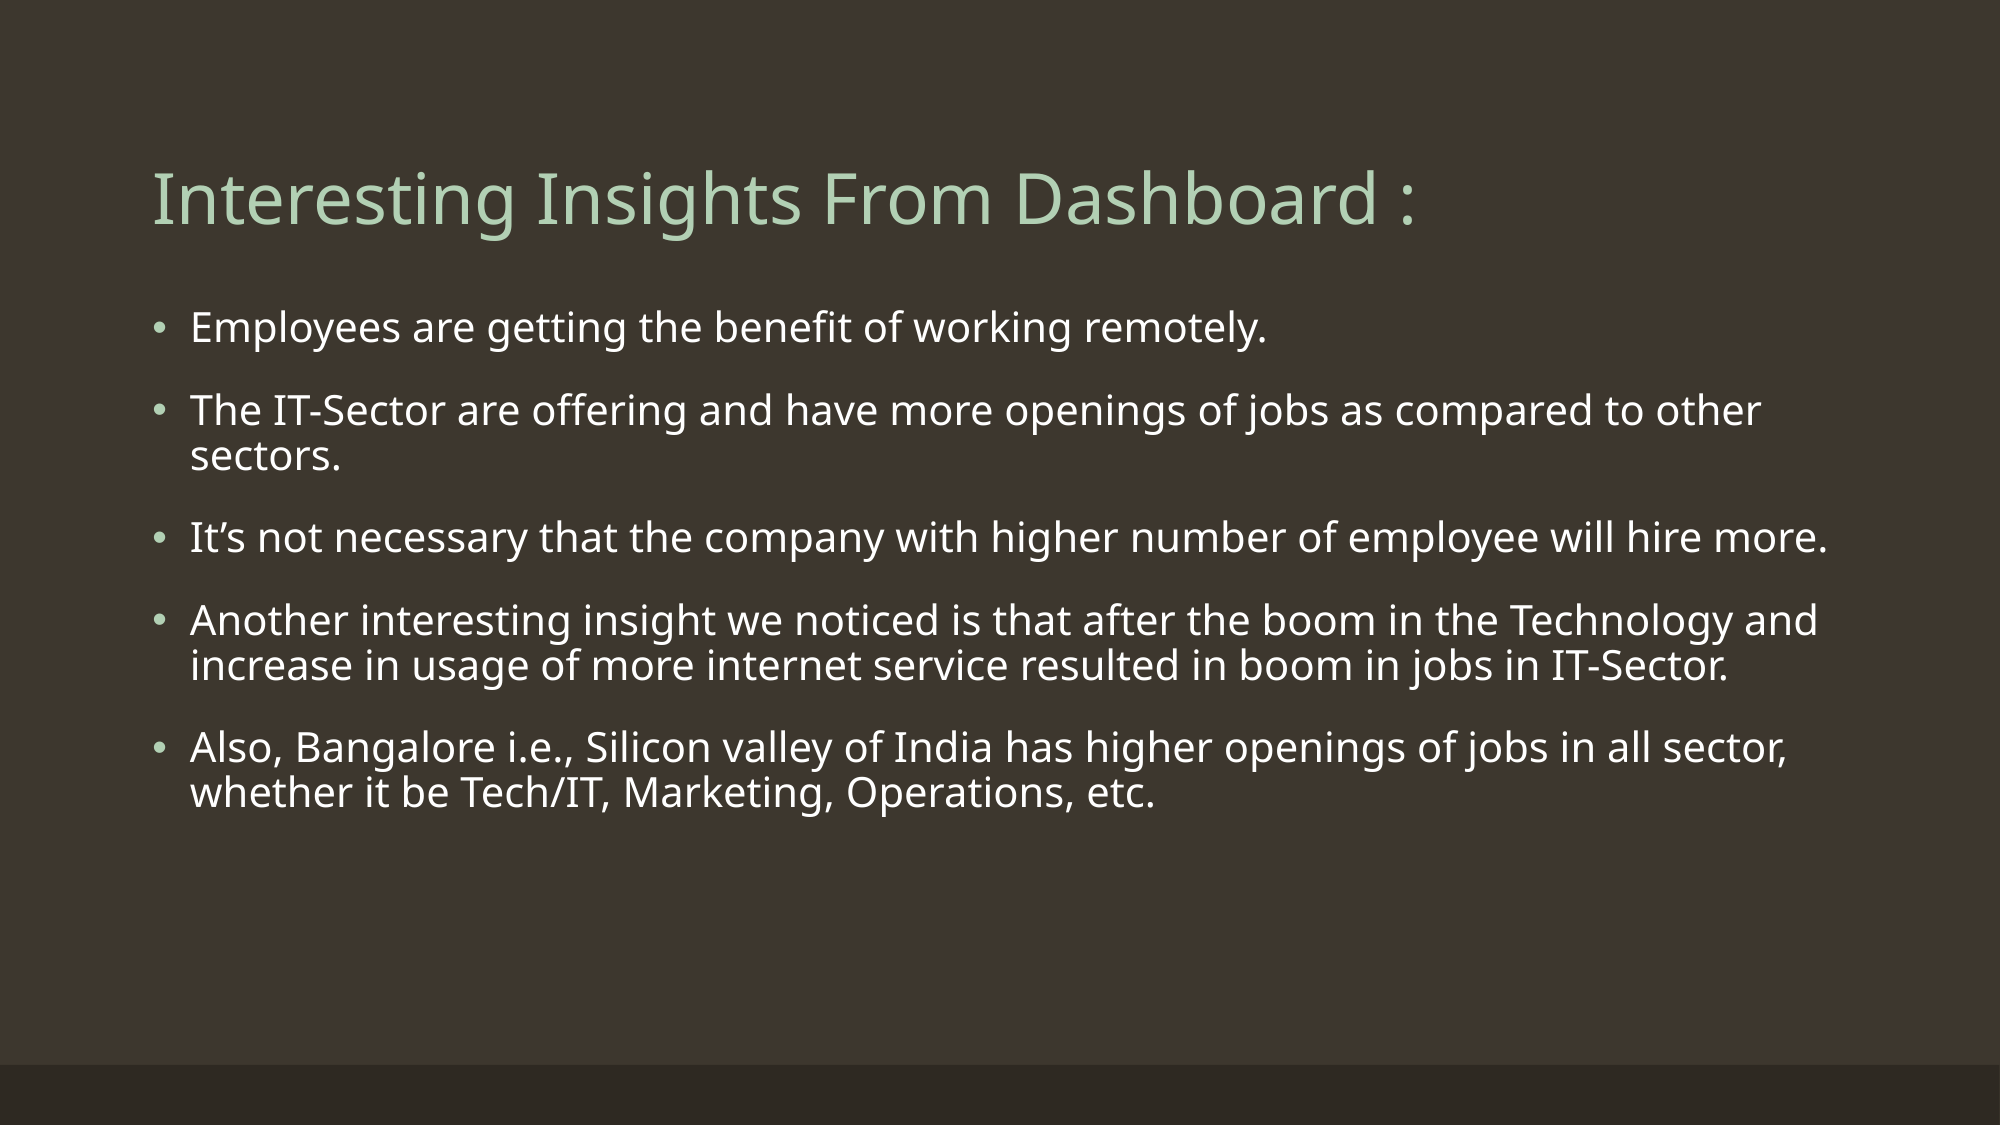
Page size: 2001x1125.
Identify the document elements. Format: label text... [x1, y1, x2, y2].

list Employees are getting the benefit of working remotely. The IT-Sector are offering and have more openings of jobs as compared to other sectors. It’s not necessary that the company with higher number of employee will hire more. Another interesting insight we noticed is that after the boom in the Technology and increase in usage of more internet service resulted in boom in jobs in IT-Sector. Also, Bangalore i.e., Silicon valley of India has higher openings of jobs in all sector, whether it be Tech/IT, Marketing, Operations, etc. [137, 299, 1863, 1014]
title Interesting Insights From Dashboard : [137, 59, 1863, 248]
